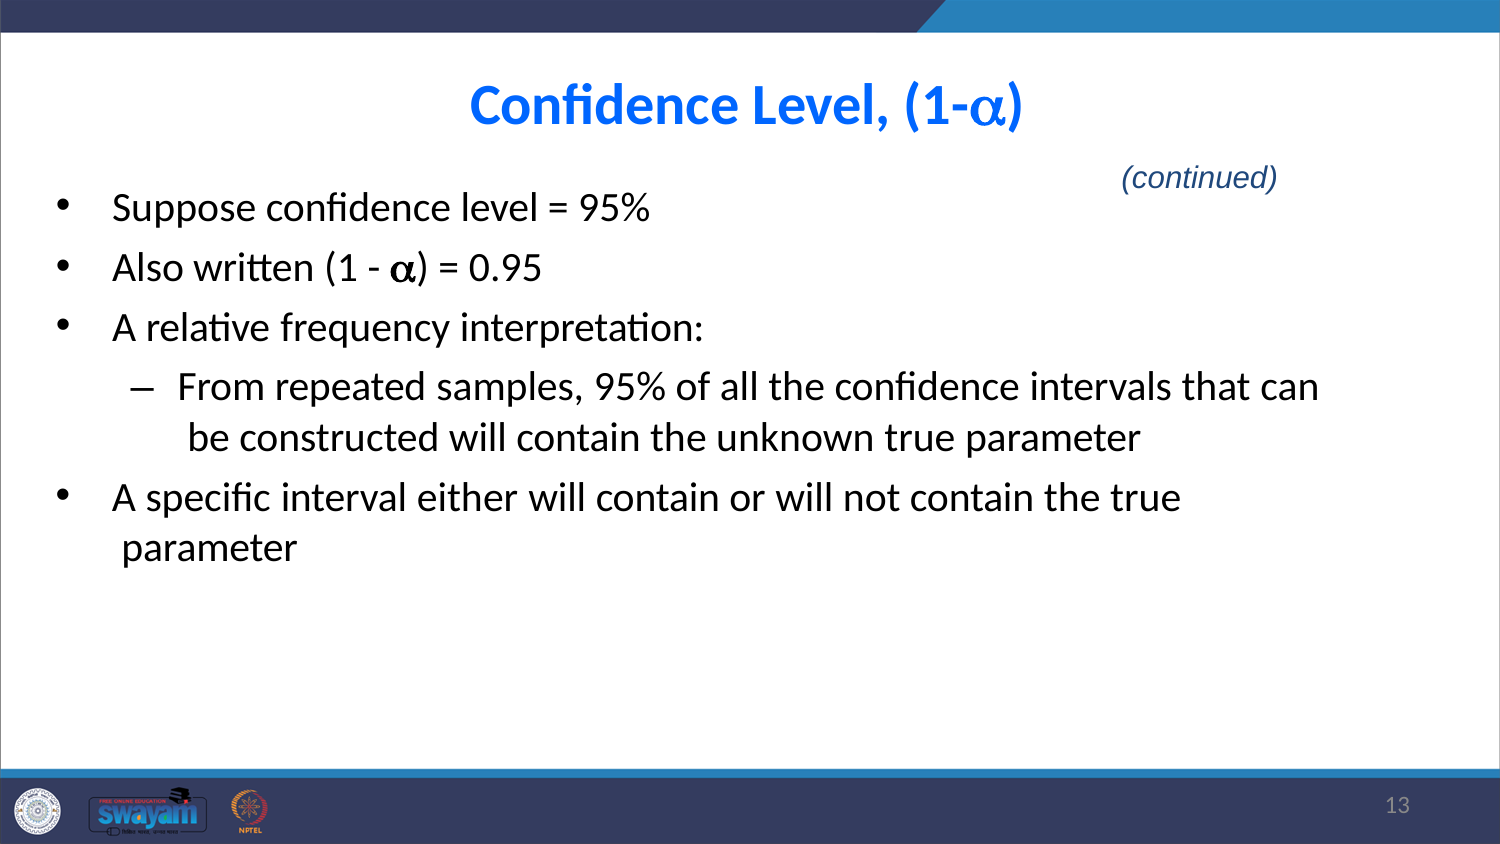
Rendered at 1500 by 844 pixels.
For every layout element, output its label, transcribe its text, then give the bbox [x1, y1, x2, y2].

picture [0, 0, 1500, 844]
slide_number 13 [1378, 792, 1419, 844]
text_box Suppose confidence level = 95% Also written (1 - ) = 0.95 A relative frequency interpretation: [53, 166, 713, 350]
title Confidence Level, (1-) [468, 64, 1032, 207]
text_box – From repeated samples, 95% of all the confidence intervals that can be constructed will contain the unknown true parameter A specific interval either will contain or will not contain the true parameter [53, 357, 1327, 570]
text_box (continued) [1119, 154, 1281, 195]
